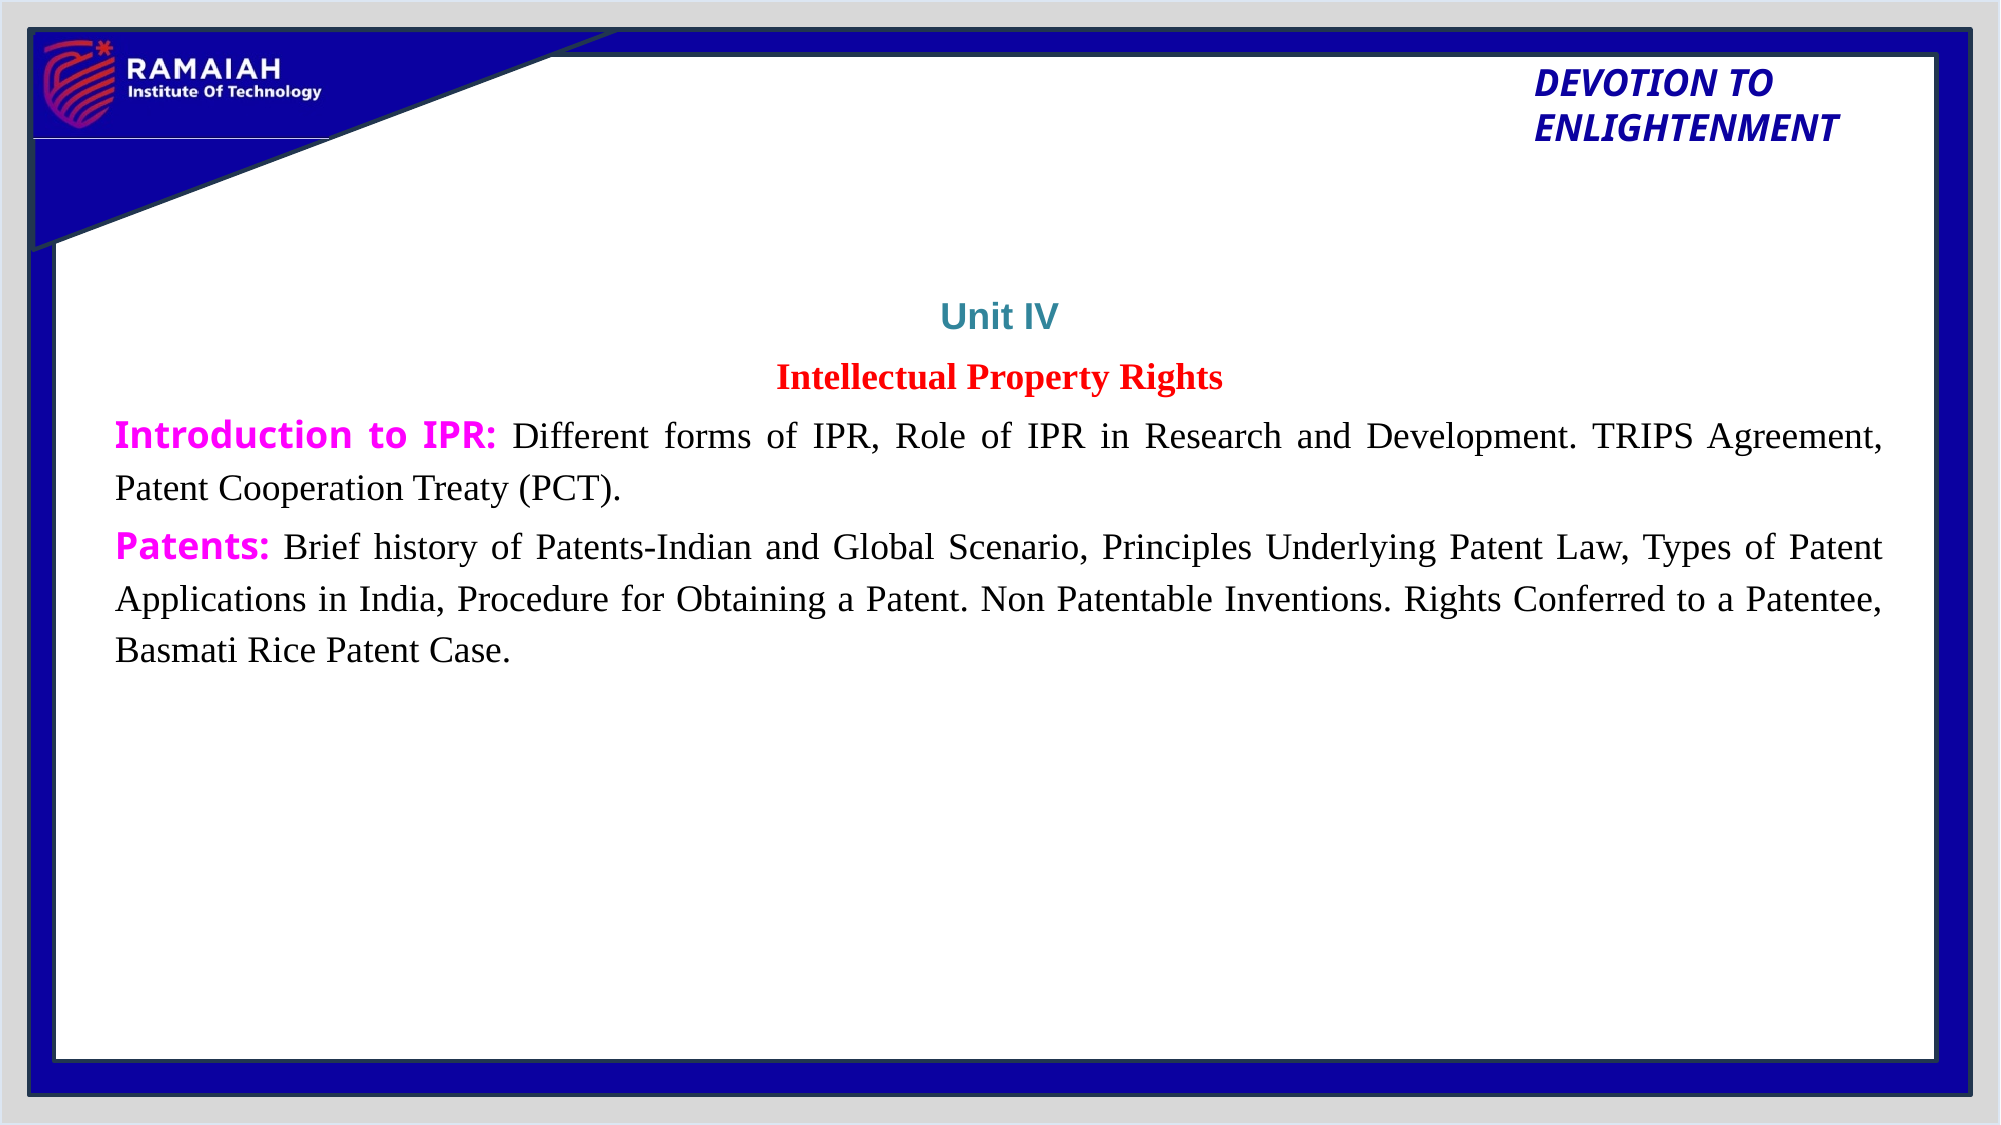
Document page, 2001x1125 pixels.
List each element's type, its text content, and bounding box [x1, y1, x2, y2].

picture [33, 35, 329, 139]
list Unit IV Intellectual Property Rights Introduction to IPR: Different forms of IPR, Role of IPR in Research and Development. TRIPS Agreement, Patent Cooperation Treaty (PCT). Patents: Brief history of Patents-Indian and Global Scenario, Principles Underlying Patent Law, Types of Patent Applications in India, Procedure for Obtaining a Patent. Non Patentable Inventions. Rights Conferred to a Patentee, Basmati Rice Patent Case. [99, 262, 1900, 1005]
